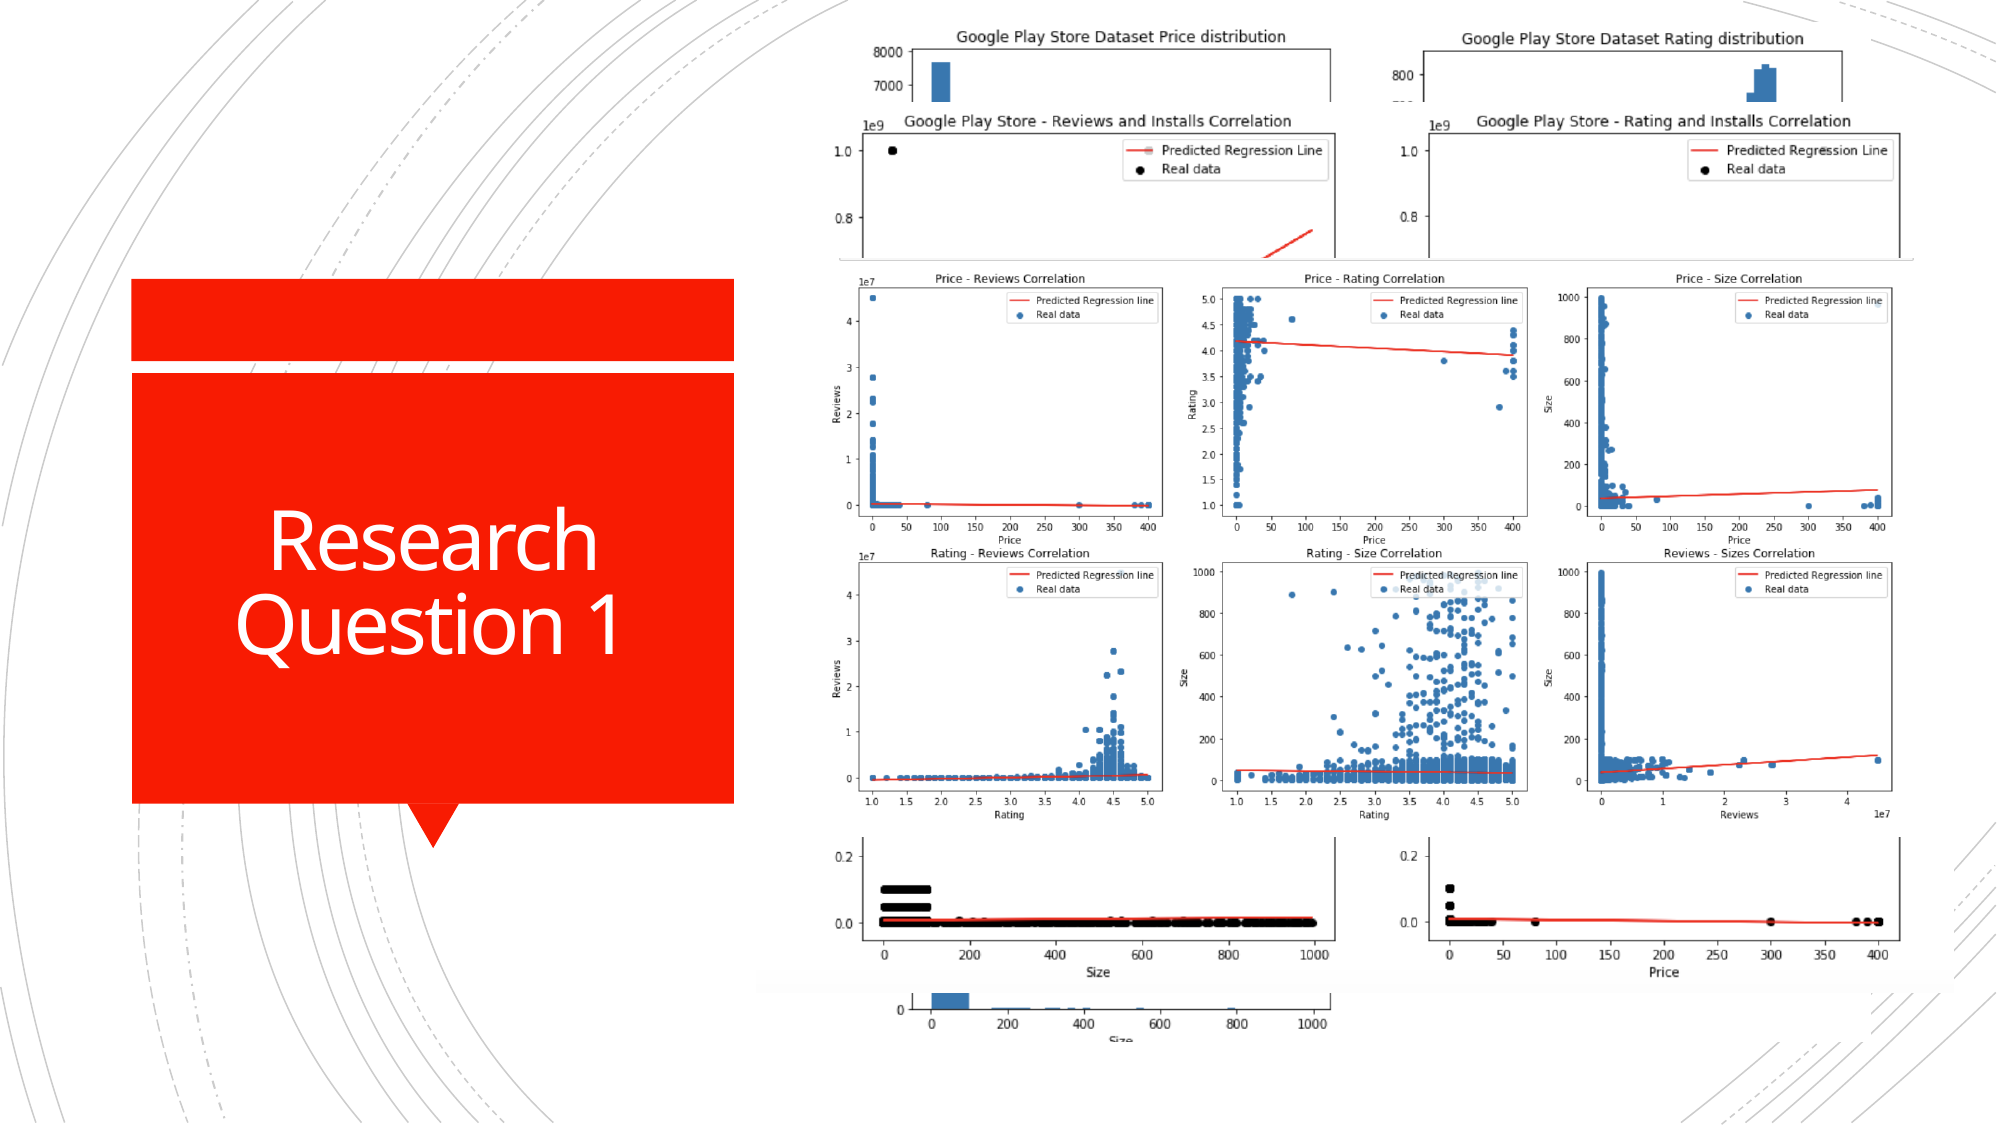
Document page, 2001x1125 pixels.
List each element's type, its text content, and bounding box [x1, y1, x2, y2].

title Research Question 1 [145, 385, 720, 789]
picture [756, 21, 1954, 1042]
